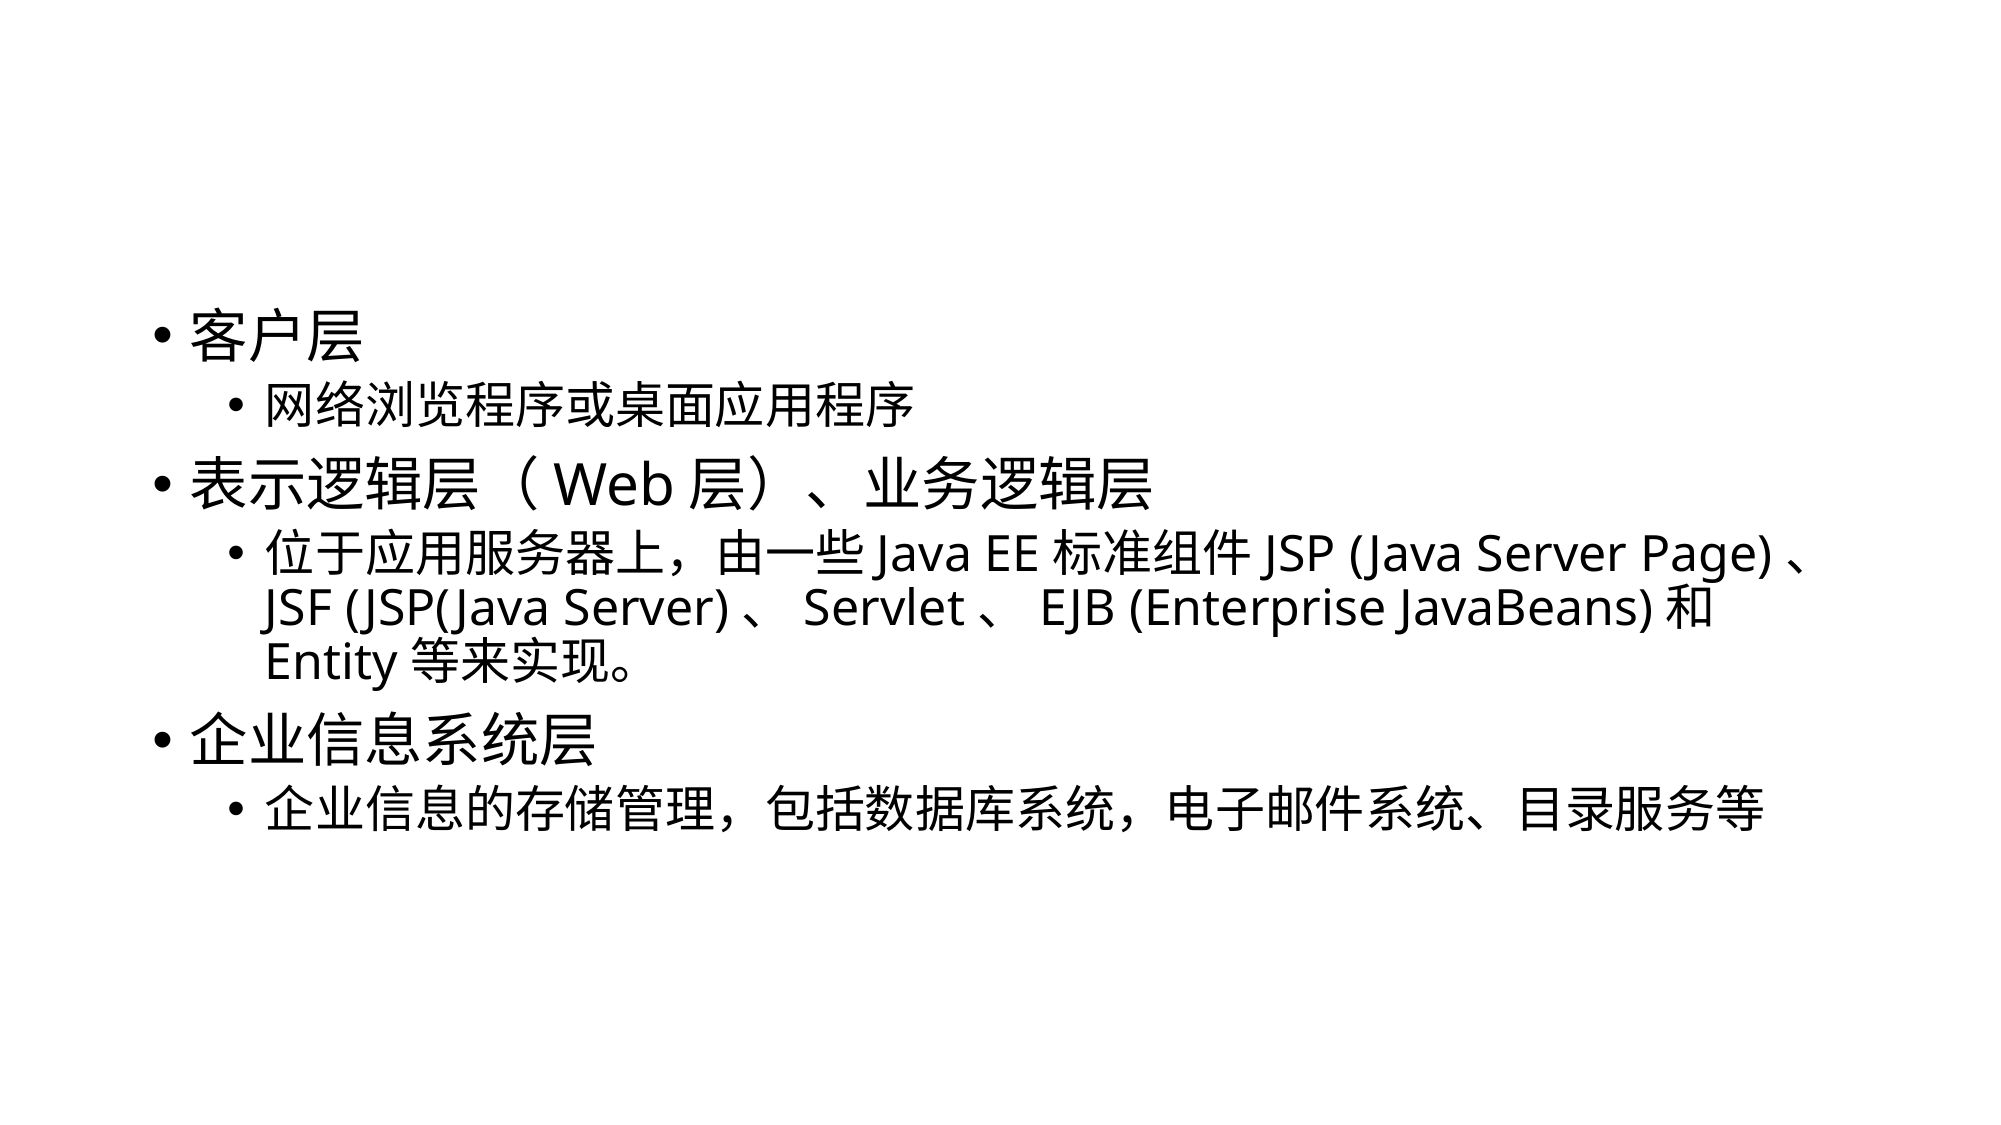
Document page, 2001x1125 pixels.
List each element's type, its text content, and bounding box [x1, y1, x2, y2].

list 客户层 网络浏览程序或桌面应用程序 表示逻辑层（Web层）、业务逻辑层 位于应用服务器上，由一些Java EE标准组件JSP (Java Server Page)、JSF (JSP(Java Server)、Servlet、EJB (Enterprise JavaBeans)和Entity等来实现。 企业信息系统层 企业信息的存储管理，包括数据库系统，电子邮件系统、目录服务等 [137, 299, 1863, 1014]
